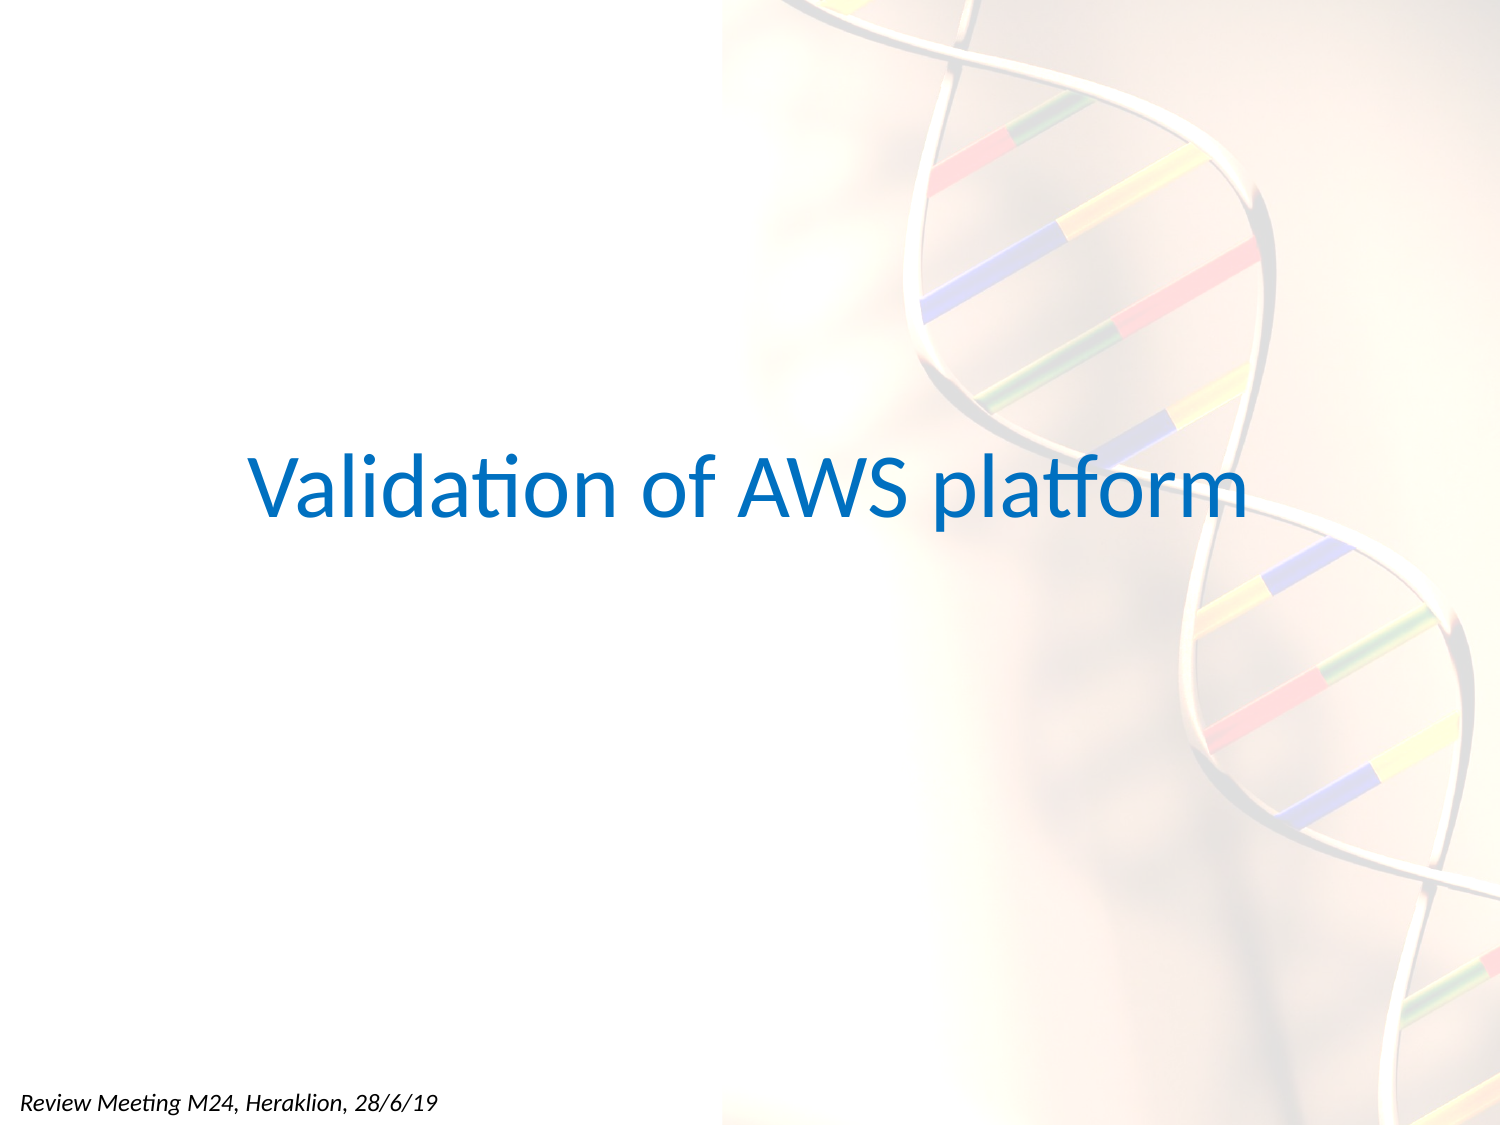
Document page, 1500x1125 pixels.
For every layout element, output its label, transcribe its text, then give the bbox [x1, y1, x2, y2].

title Validation of AWS platform [75, 387, 716, 575]
picture [722, 0, 1500, 1125]
text_box Review Meeting M24, Heraklion, 28/6/19 [5, 1078, 454, 1124]
